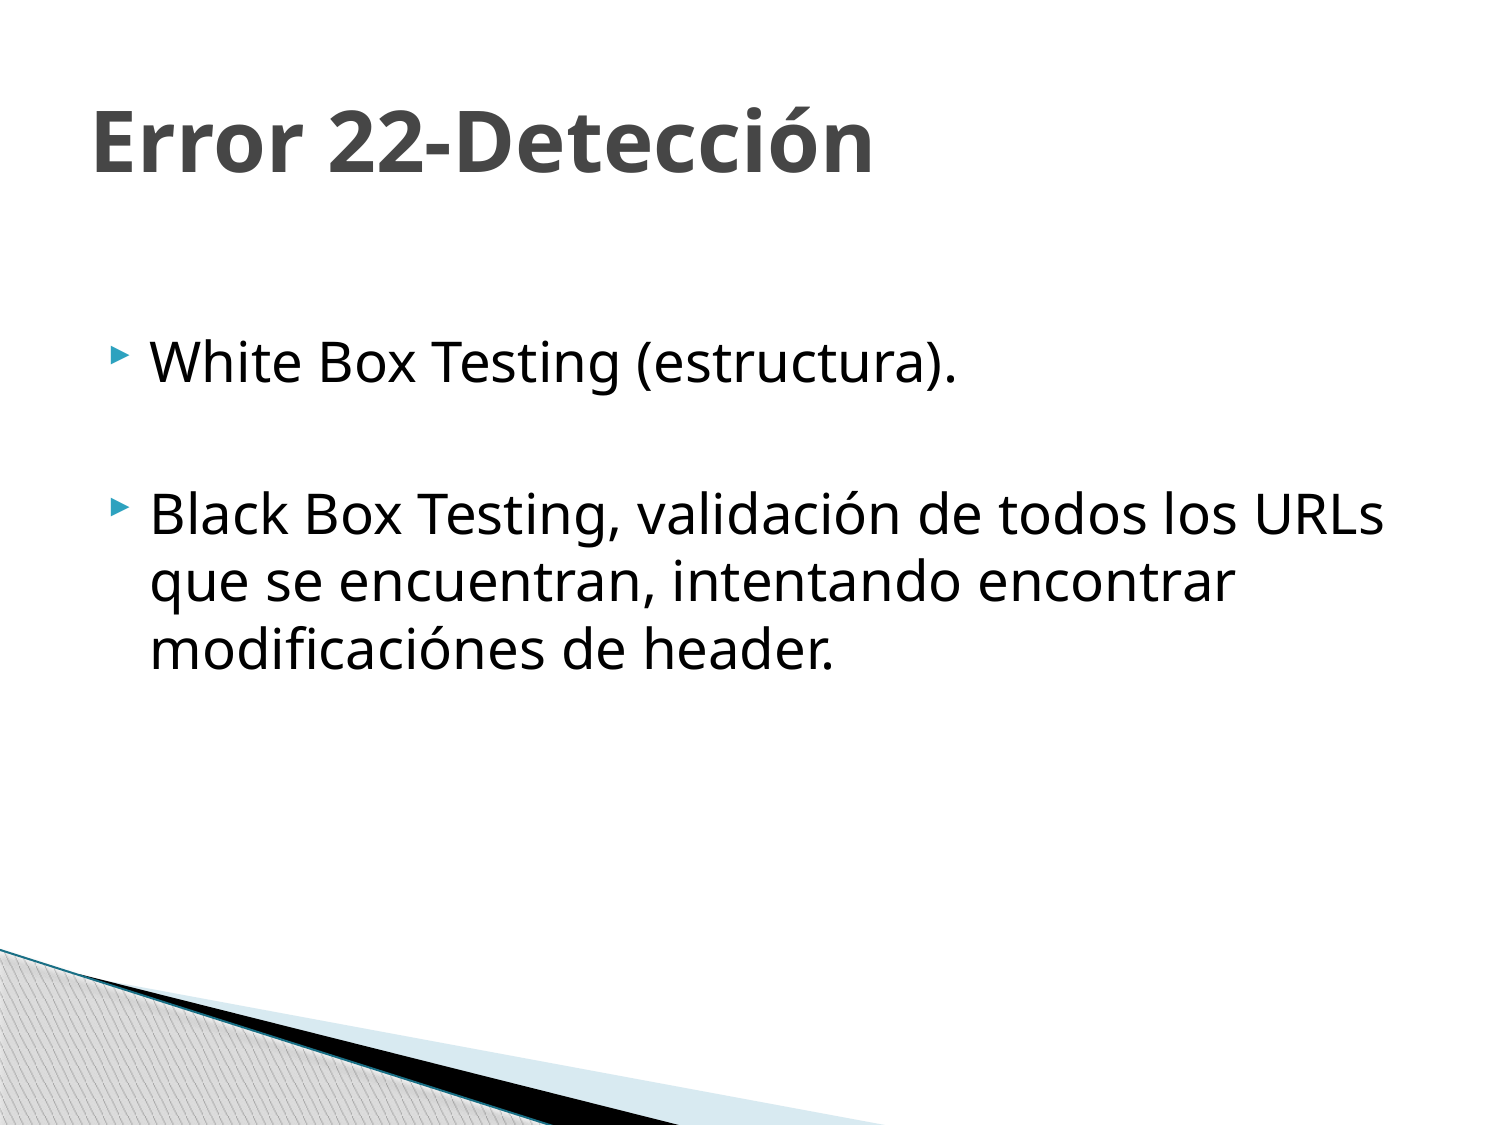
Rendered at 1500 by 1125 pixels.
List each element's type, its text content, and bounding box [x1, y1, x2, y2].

title Error 22-Detección [75, 45, 1425, 233]
list White Box Testing (estructura). Black Box Testing, validación de todos los URLs que se encuentran, intentando encontrar modificaciónes de header. [75, 243, 1425, 986]
